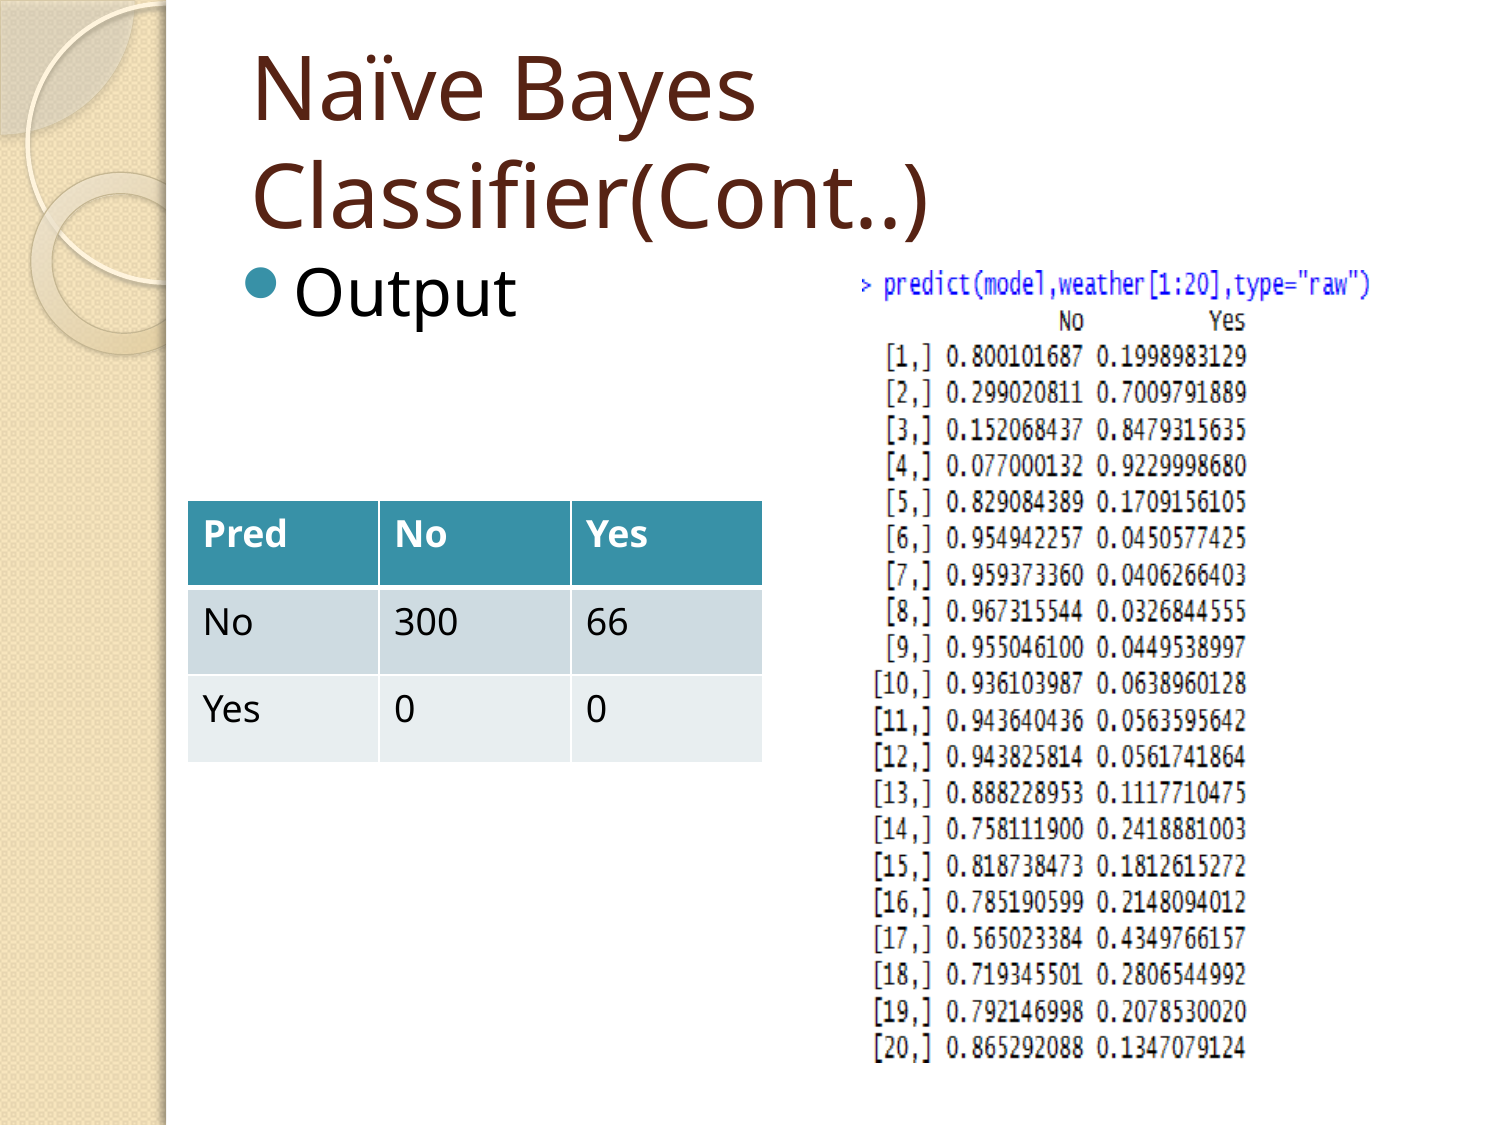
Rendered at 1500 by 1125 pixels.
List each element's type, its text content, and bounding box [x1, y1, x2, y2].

table_header No [380, 501, 570, 585]
table_cell 0 [380, 676, 570, 762]
table_cell 0 [572, 676, 762, 762]
table_cell 300 [380, 590, 570, 674]
picture [862, 269, 1416, 1063]
table_cell No [188, 590, 378, 674]
table_cell Yes [188, 676, 378, 762]
table_cell 66 [572, 590, 762, 674]
table_header Pred [188, 501, 378, 585]
list Output [212, 237, 675, 425]
title Naïve Bayes Classifier(Cont..) [235, 45, 1466, 233]
table_header Yes [572, 501, 762, 585]
